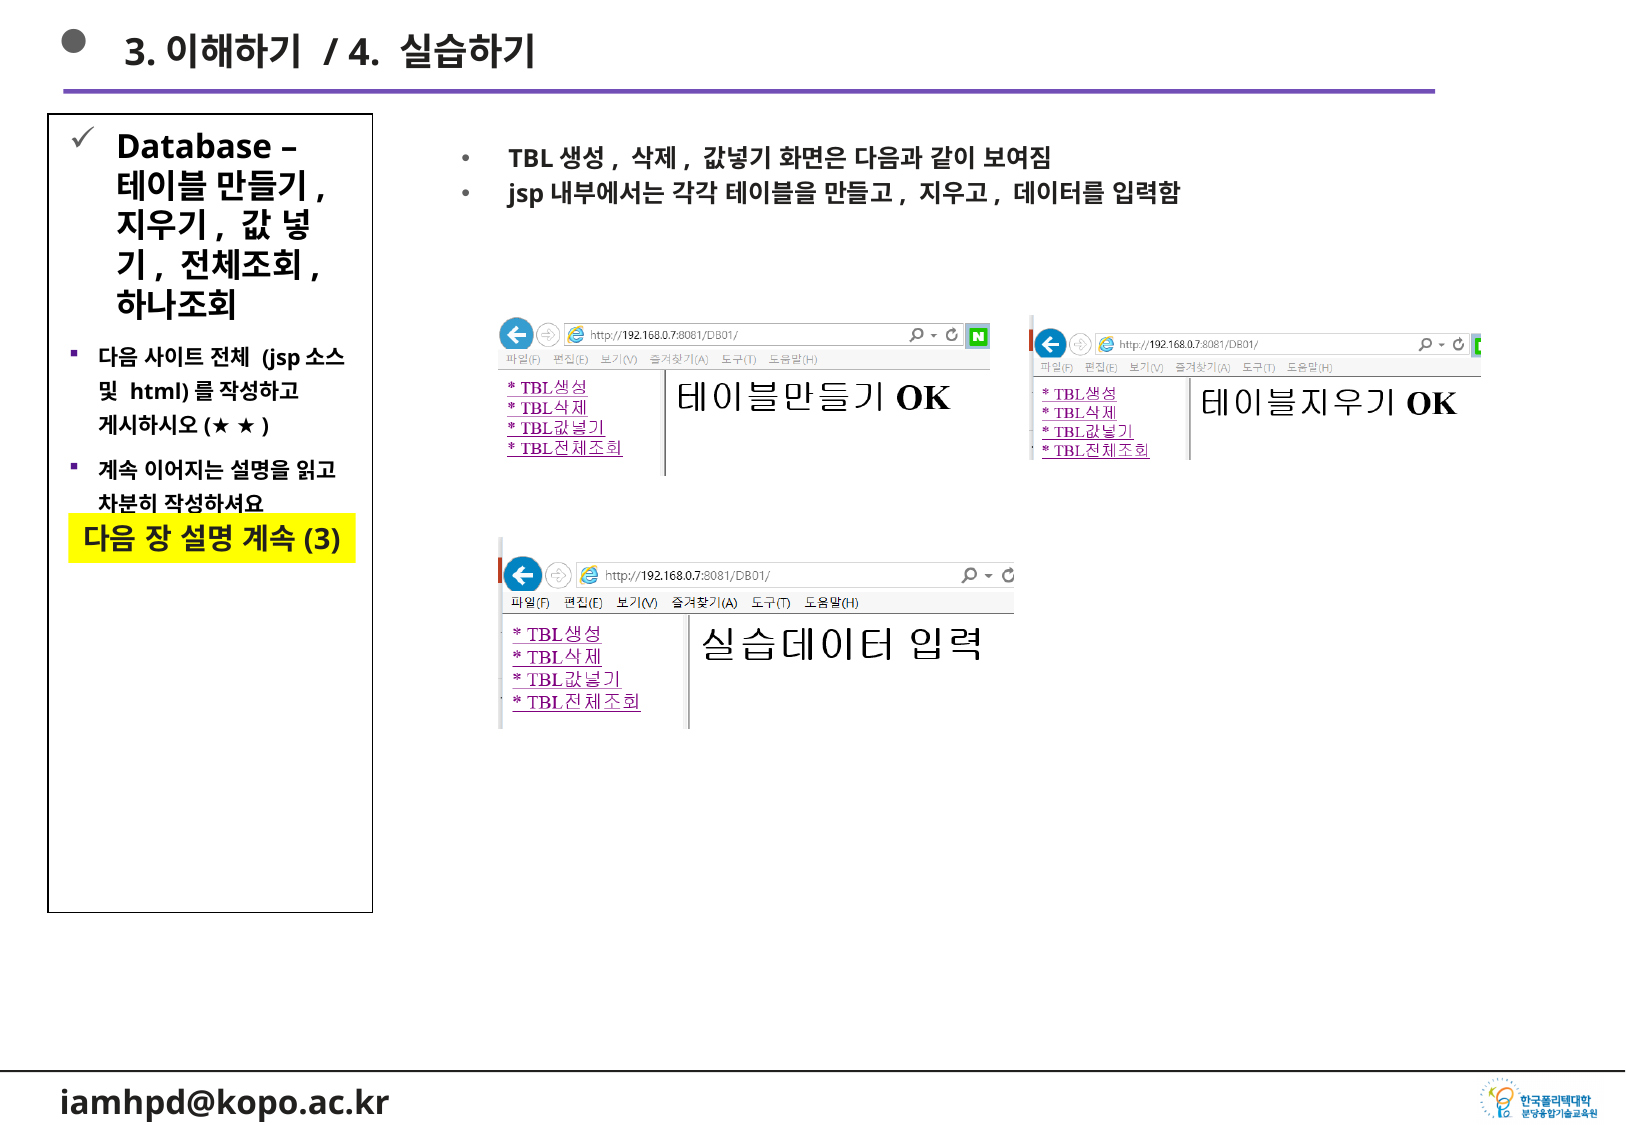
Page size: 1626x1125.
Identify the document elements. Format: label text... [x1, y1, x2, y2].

text_box 다음 장 설명 계속(3) [68, 513, 356, 563]
picture [1476, 1073, 1604, 1125]
text_box 3.이해하기 / 4. 실습하기 [109, 20, 943, 93]
picture [498, 537, 1014, 729]
text_box TBL생성, 삭제, 값넣기 화면은 다음과 같이 보여짐 jsp내부에서는 각각 테이블을 만들고, 지우고, 데이터를 입력함 [446, 135, 1439, 216]
picture [1029, 315, 1482, 461]
picture [498, 299, 990, 477]
text_box Database – 테이블 만들기, 지우기, 값 넣기, 전체조회, 하나조회 다음 사이트 전체 (jsp소스 및 html)를 작성하고 게시하시오(★ ★ ) 계속 이어지는 설명을 읽고 차분히 작성하셔요 [47, 114, 373, 913]
